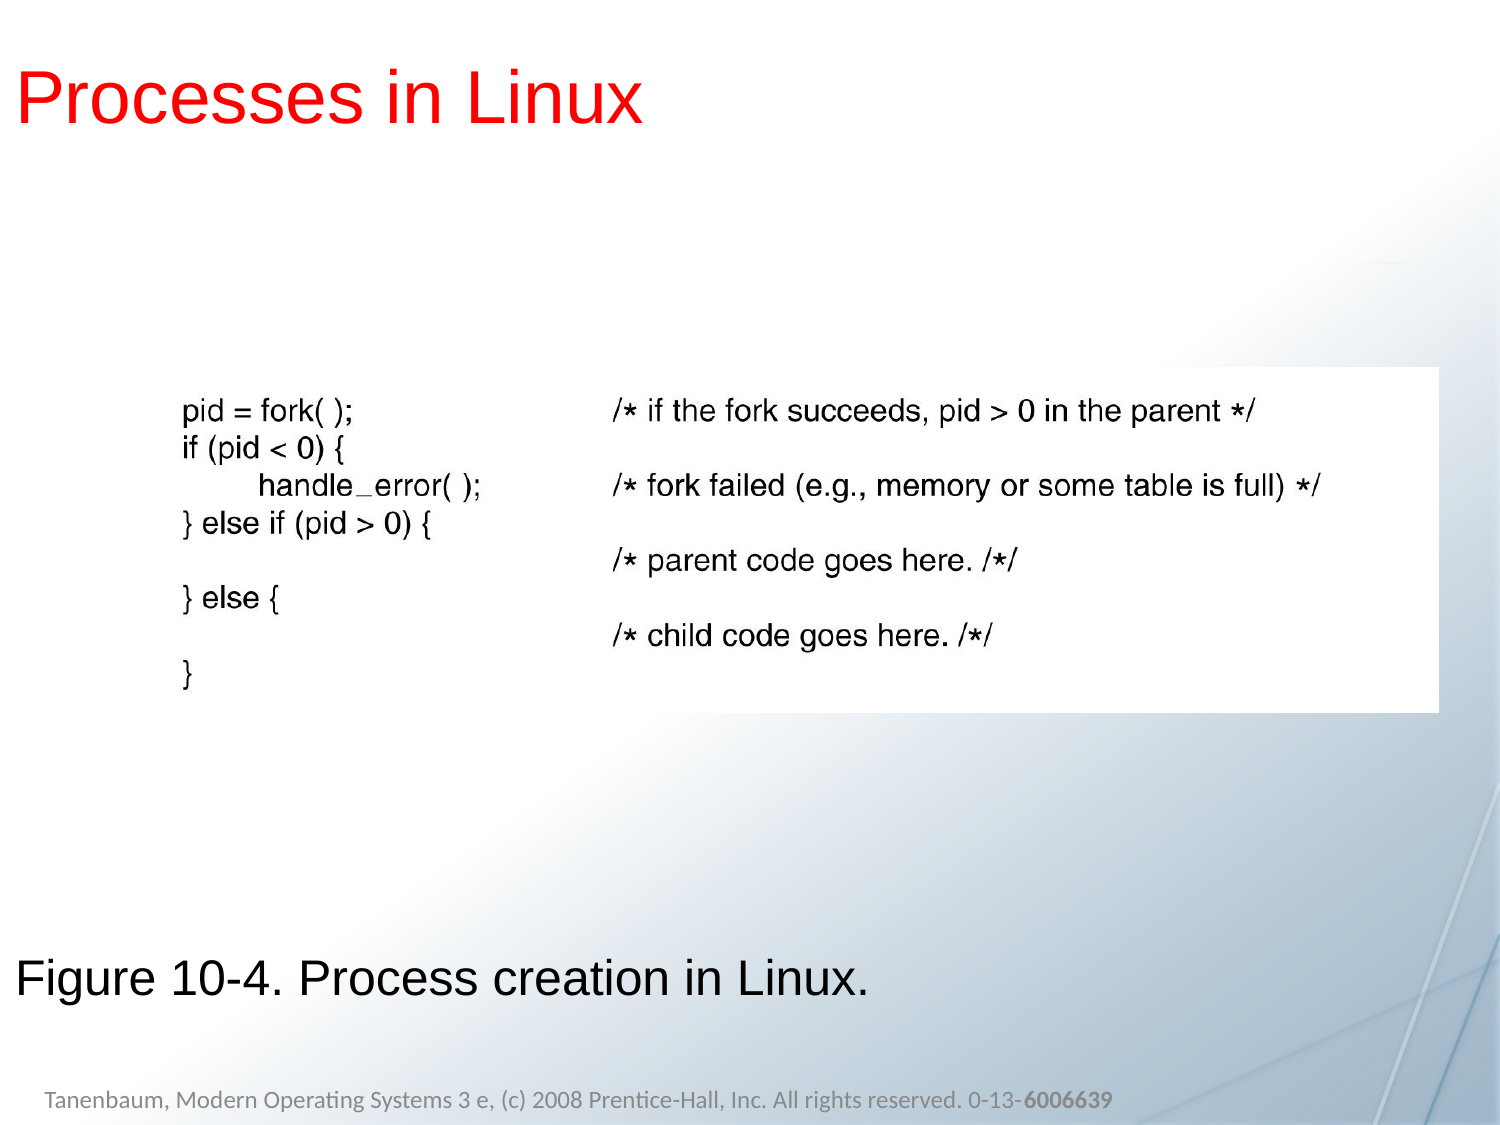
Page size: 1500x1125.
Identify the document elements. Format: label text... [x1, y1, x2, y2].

picture [171, 367, 1439, 713]
text_box Processes in Linux [0, 0, 1500, 188]
text_box Figure 10-4. Process creation in Linux. [0, 937, 1500, 1075]
text_box Tanenbaum, Modern Operating Systems 3 e, (c) 2008 Prentice-Hall, Inc. All rights reserved. 0-13-6006639 [29, 1077, 1459, 1120]
